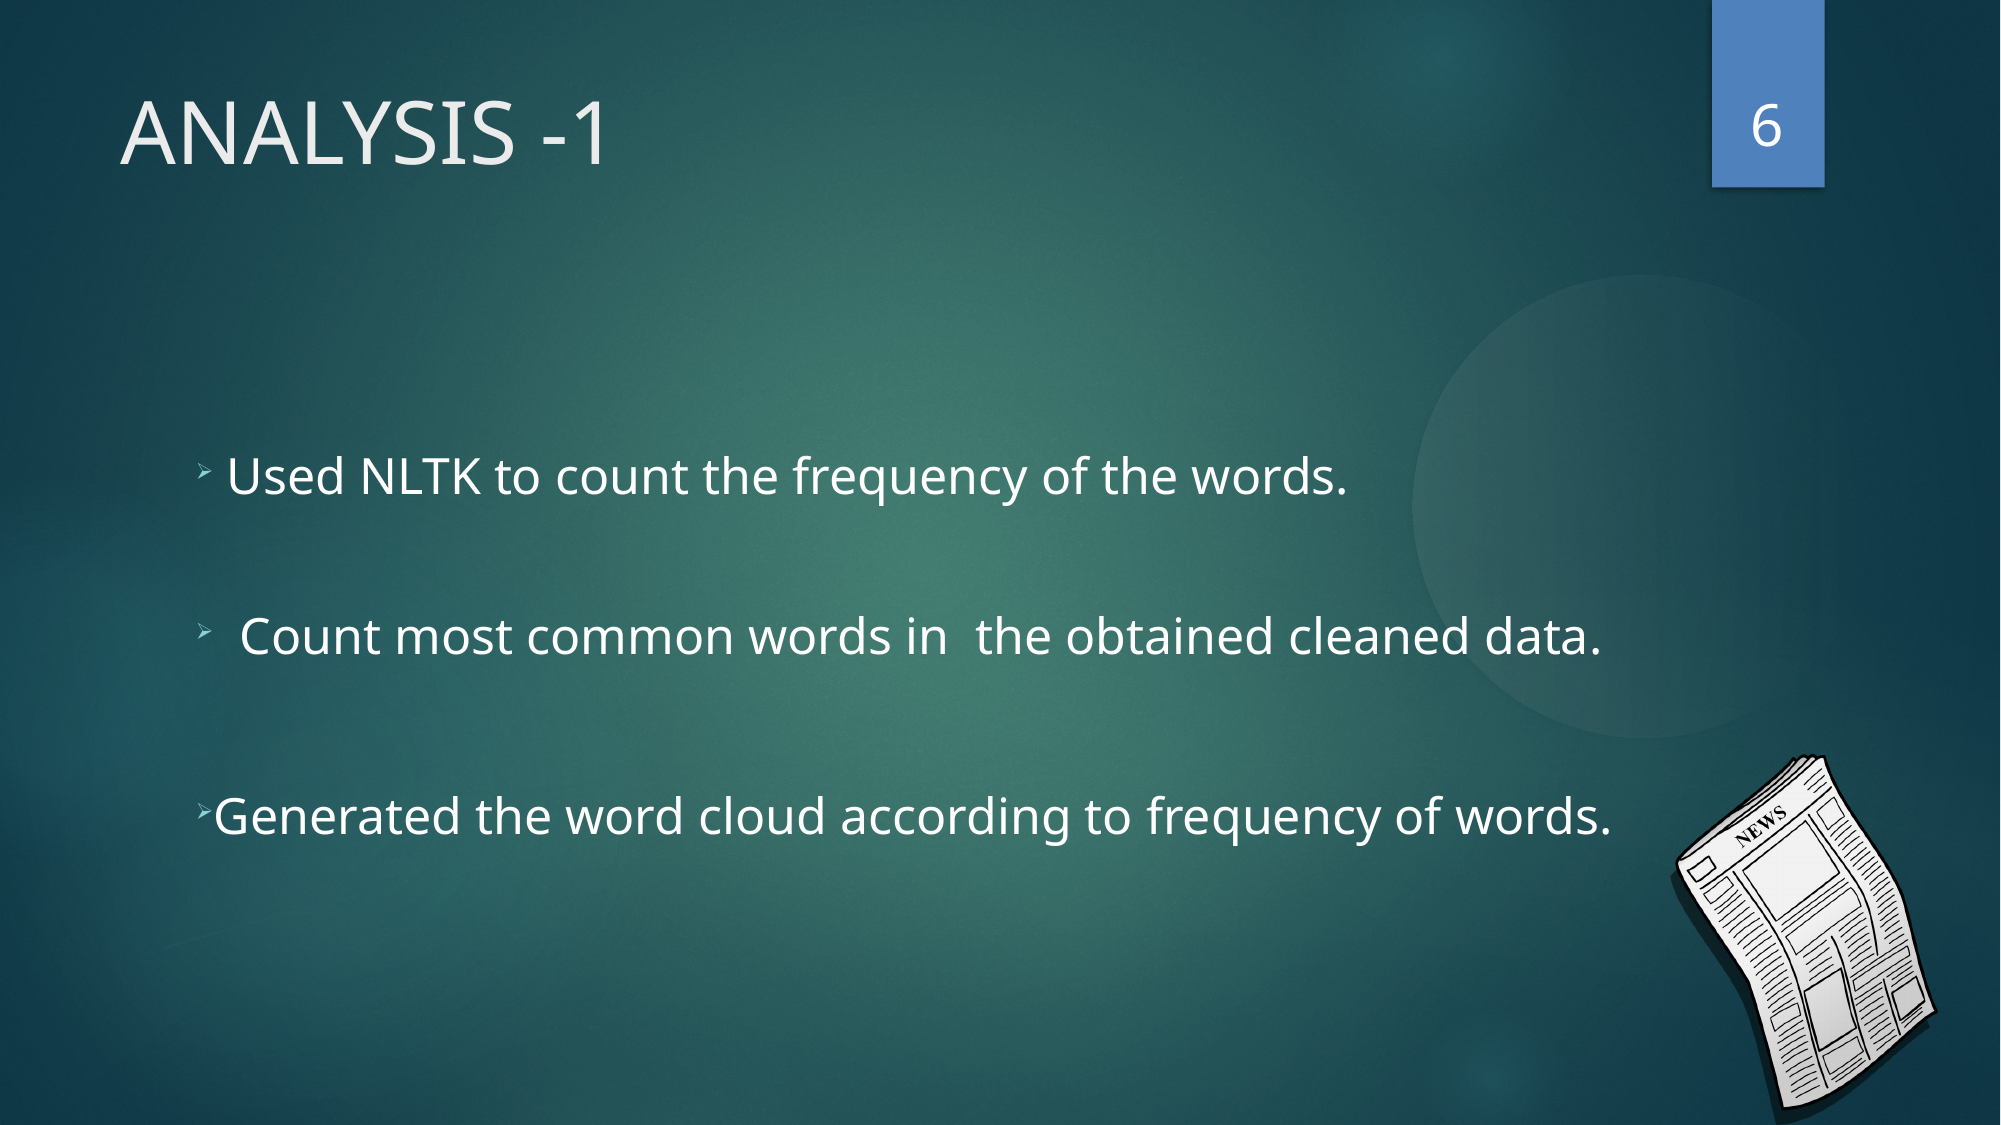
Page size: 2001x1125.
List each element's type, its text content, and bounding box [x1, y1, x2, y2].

text_box ANALYSIS -1 [106, 69, 1649, 300]
picture [0, 0, 2001, 1125]
text_box 6 [1698, 48, 1836, 175]
text_box Used NLTK to count the frequency of the words. Count most common words in the obtained cleaned data. Generated the word cloud according to frequency of words. [181, 336, 1649, 1025]
